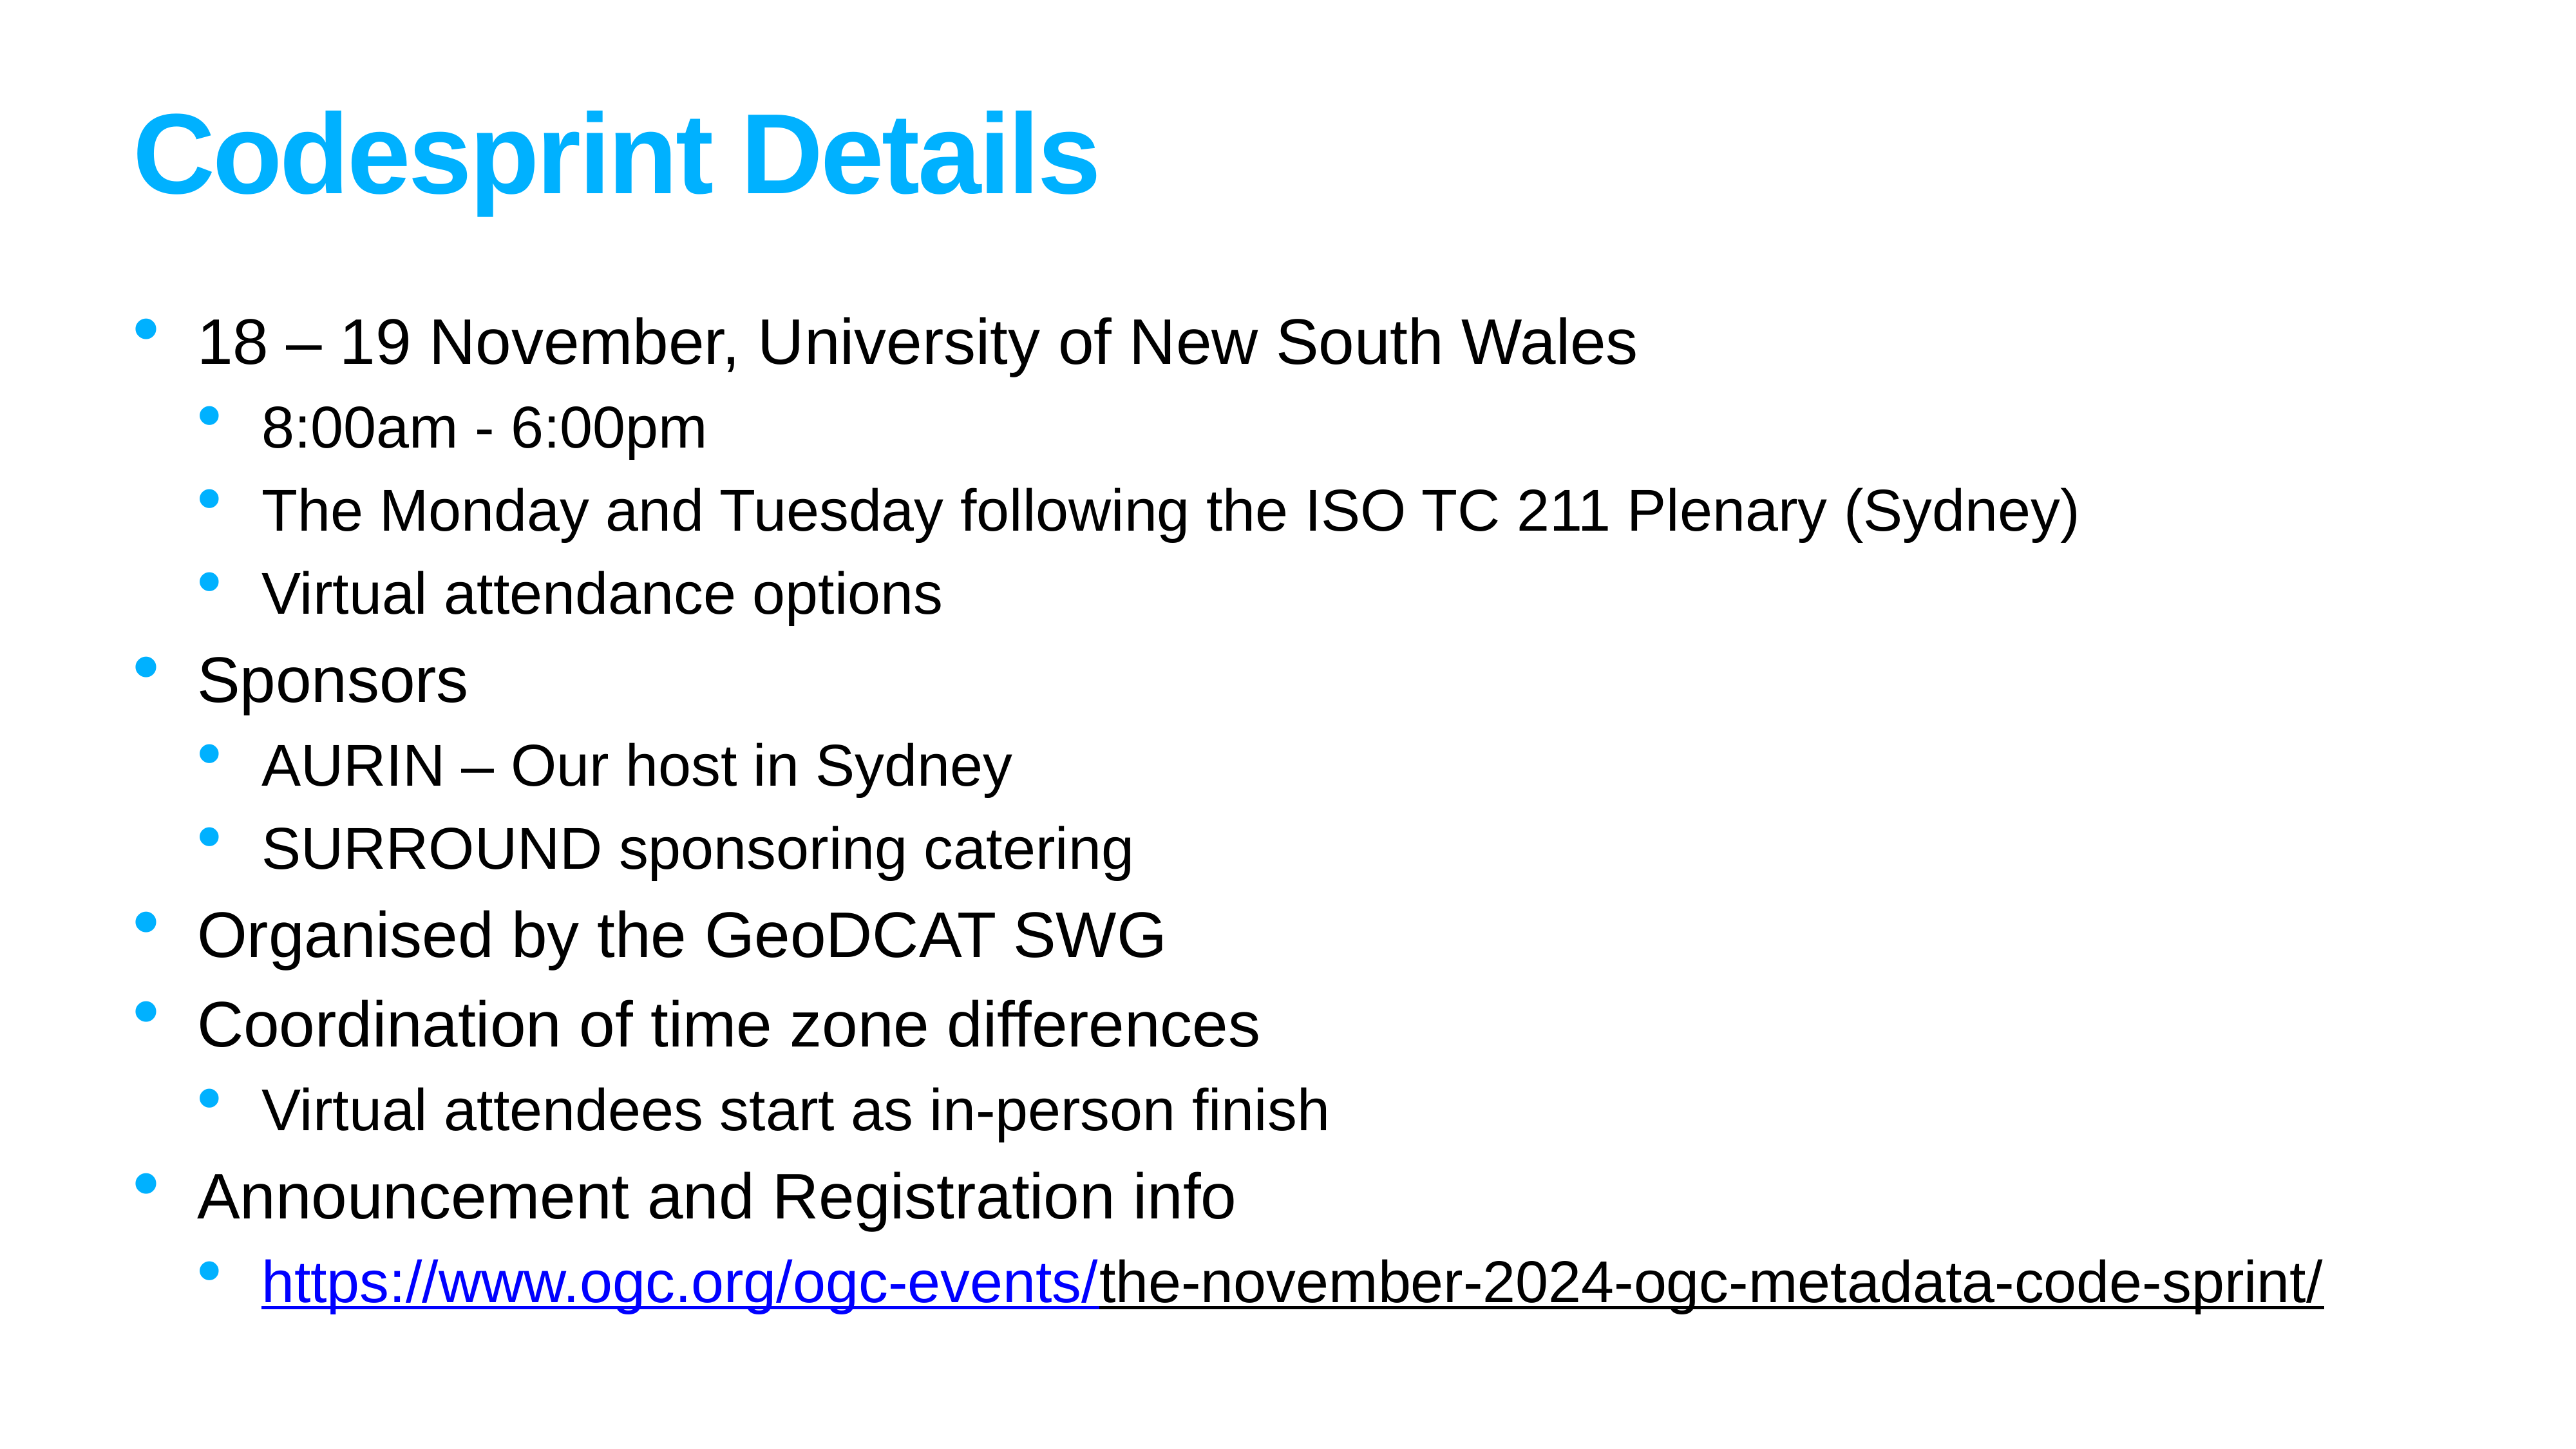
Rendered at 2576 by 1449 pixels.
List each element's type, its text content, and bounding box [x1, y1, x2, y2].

title Codesprint Details [127, 100, 2449, 252]
list 18 – 19 November, University of New South Wales 8:00am - 6:00pm The Monday and Tuesday following the ISO TC 211 Plenary (Sydney) Virtual attendance options Sponsors AURIN – Our host in Sydney SURROUND sponsoring catering Organised by the GeoDCAT SWG Coordination of time zone differences Virtual attendees start as in-person finish Announcement and Registration info https://www.ogc.org/ogc-events/the-november-2024-ogc-metadata-code-sprint/ [127, 294, 2449, 1321]
